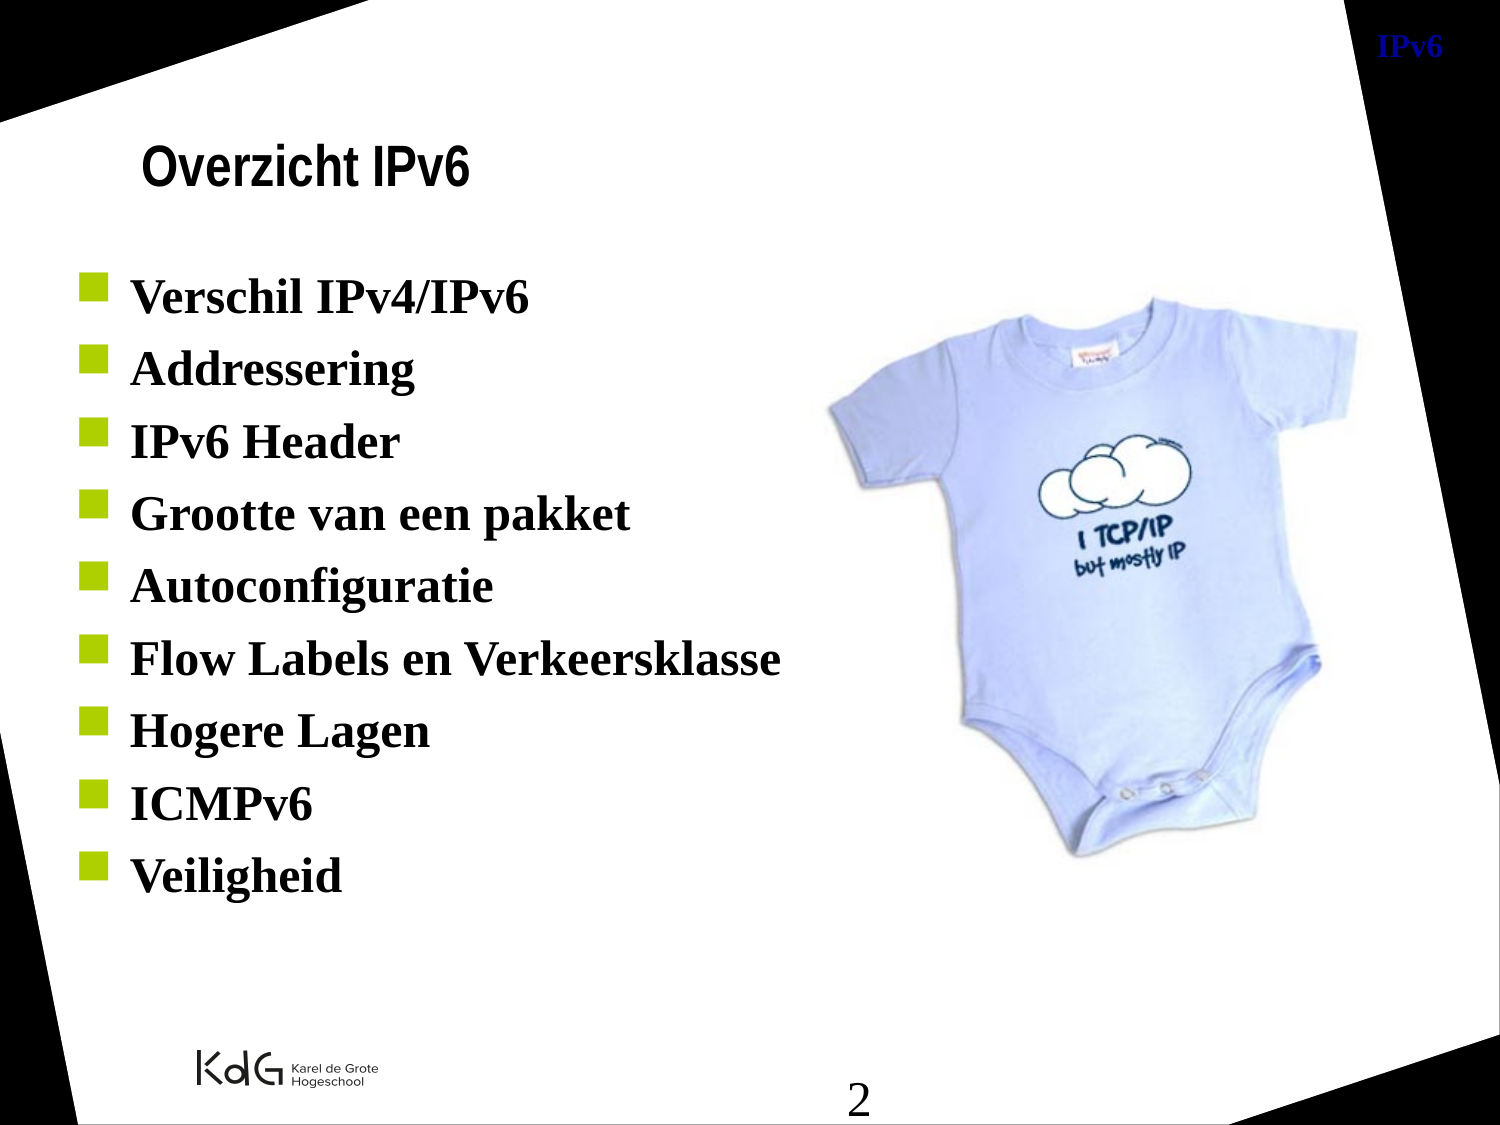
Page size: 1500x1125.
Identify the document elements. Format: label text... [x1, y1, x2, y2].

text_box Overzicht IPv6 [141, 72, 1447, 253]
picture [811, 261, 1379, 884]
picture [197, 1050, 378, 1088]
text_box Verschil IPv4/IPv6 Addressering IPv6 Header Grootte van een pakket Autoconfiguratie Flow Labels en Verkeersklasse Hogere Lagen ICMPv6 Veiligheid [75, 263, 1425, 1006]
